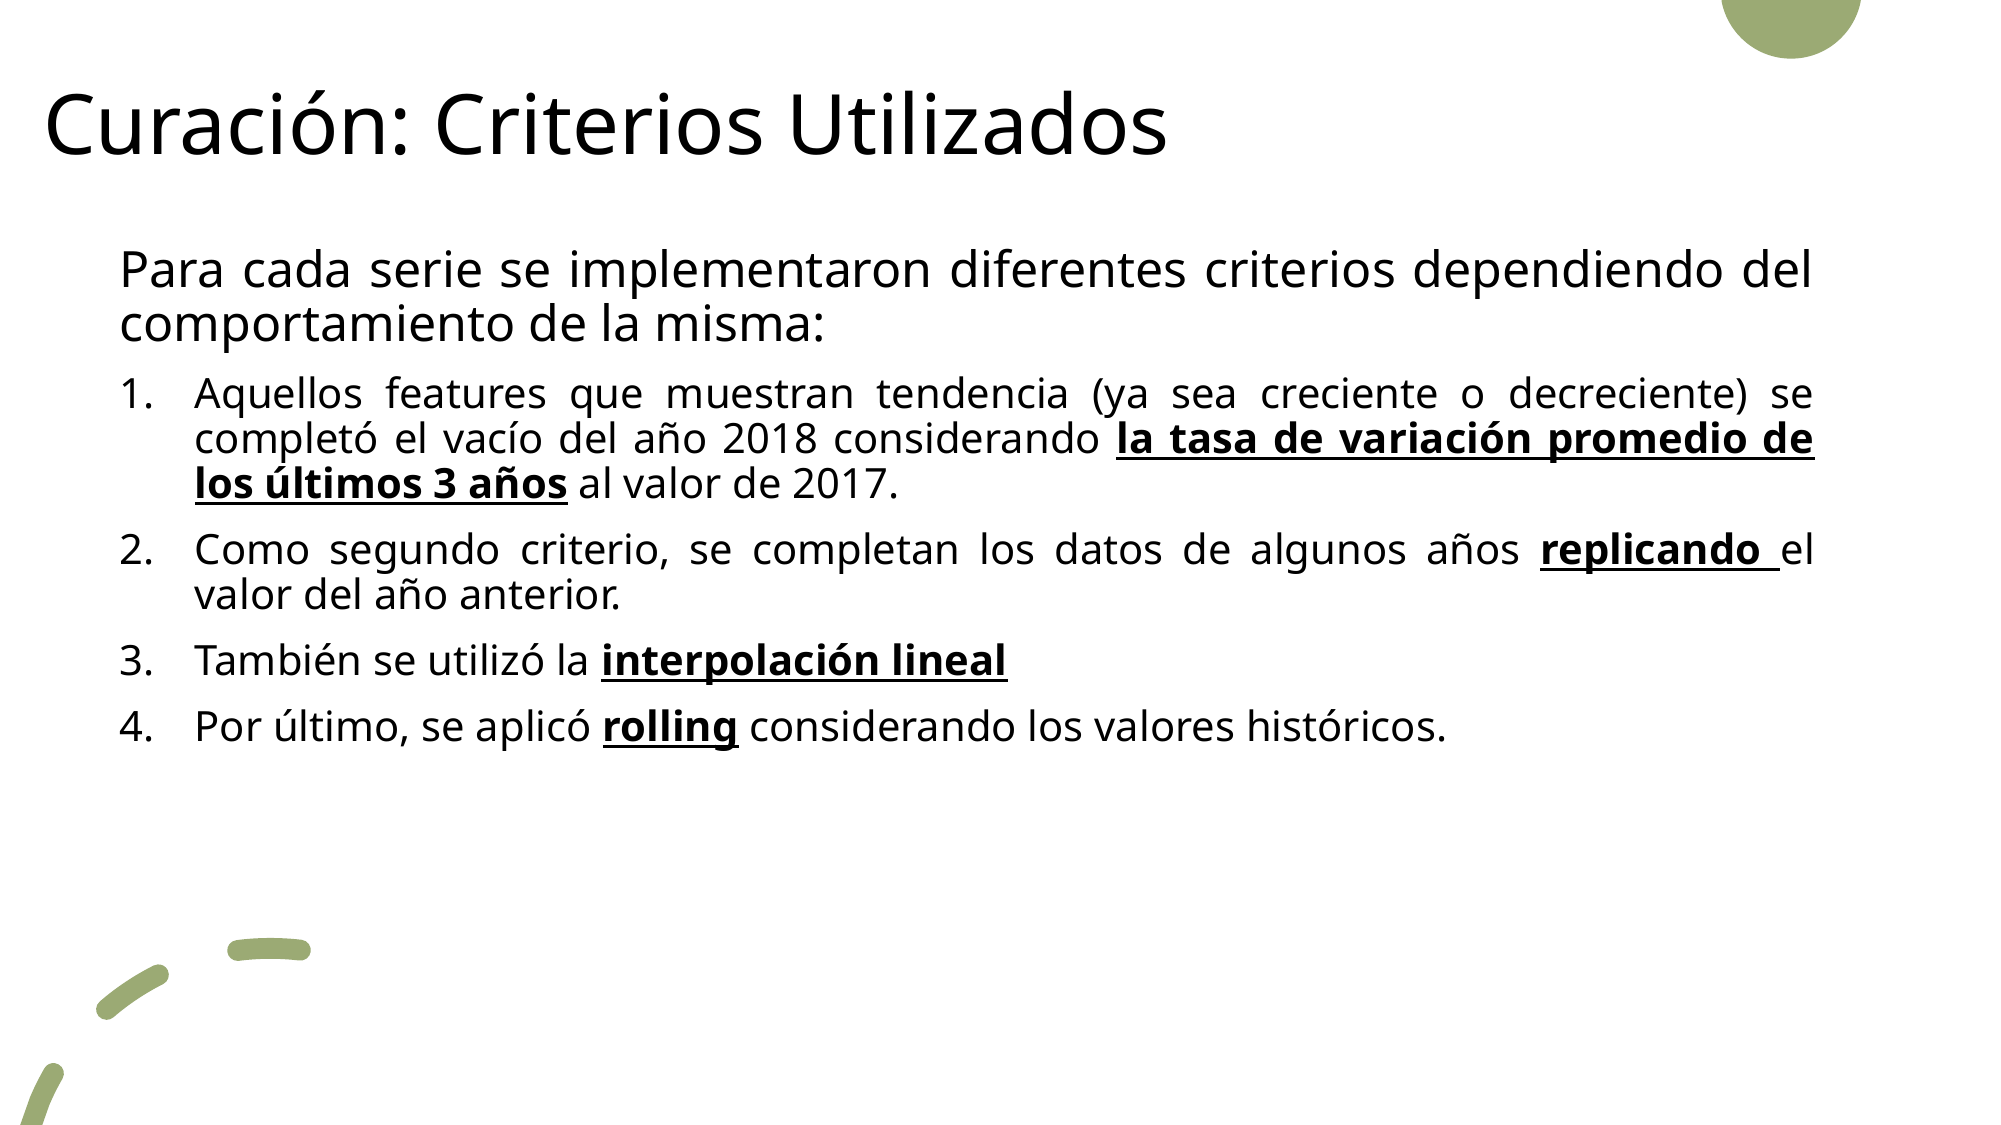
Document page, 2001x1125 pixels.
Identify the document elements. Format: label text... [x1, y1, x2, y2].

text_box Curación: Criterios Utilizados [28, 19, 1754, 237]
list Para cada serie se implementaron diferentes criterios dependiendo del comportamiento de la misma: Aquellos features que muestran tendencia (ya sea creciente o decreciente) se completó el vacío del año 2018 considerando la tasa de variación promedio de los últimos 3 años al valor de 2017. Como segundo criterio, se completan los datos de algunos años replicando el valor del año anterior. También se utilizó la interpolación lineal Por último, se aplicó rolling considerando los valores históricos. [104, 236, 1830, 870]
